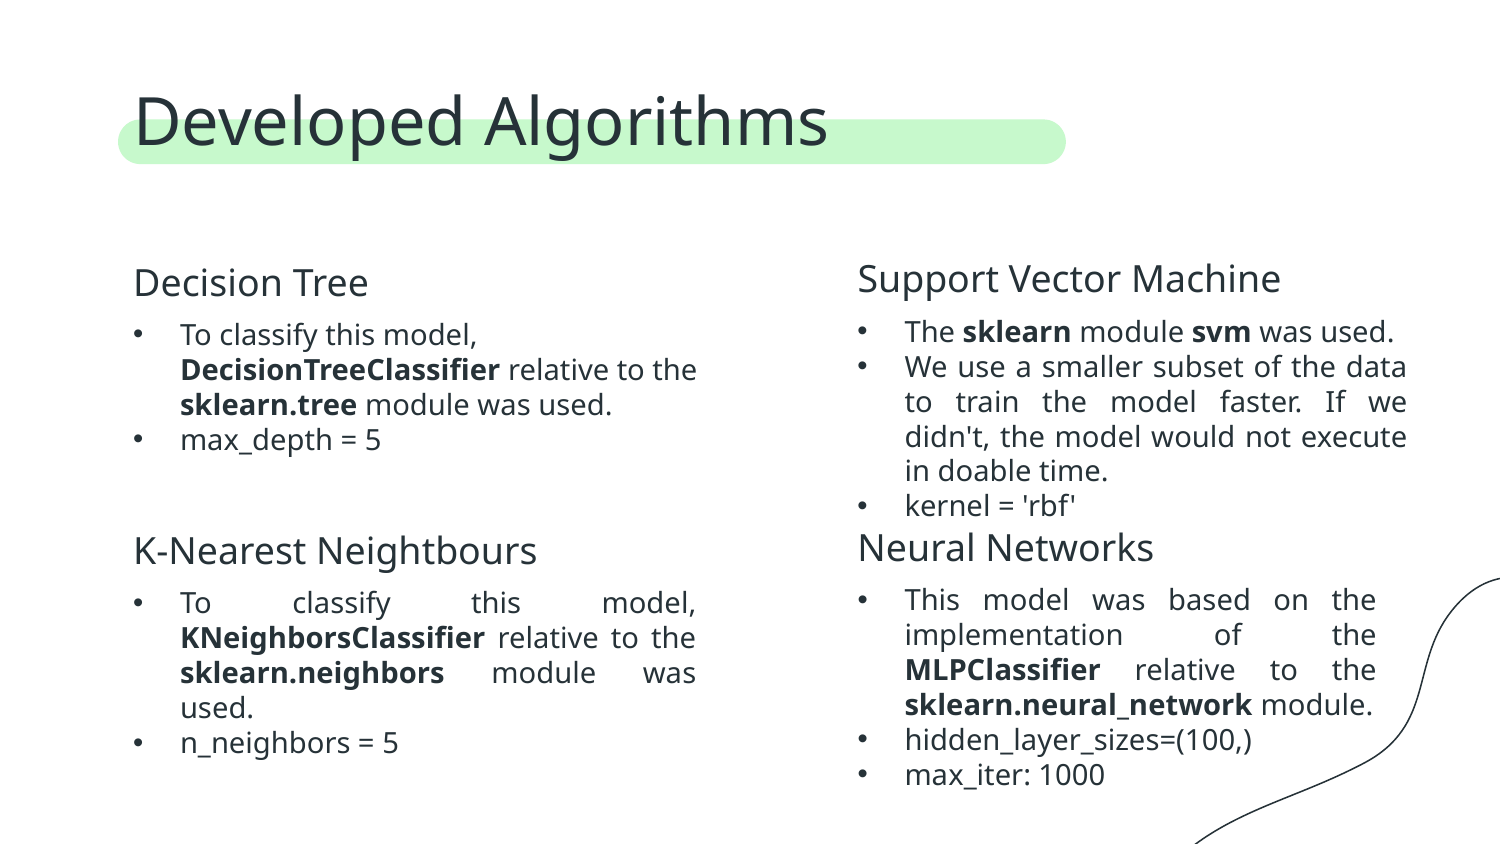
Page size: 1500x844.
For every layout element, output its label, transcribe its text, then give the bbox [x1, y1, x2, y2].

text_box This model was based on the implementation of the MLPClassifier relative to the sklearn.neural_network module. hidden_layer_sizes=(100,) max_iter: 1000 [842, 566, 1392, 800]
text_box Neural Networks [842, 508, 1283, 566]
subtitle To classify this model, DecisionTreeClassifier relative to the sklearn.tree module was used. max_depth = 5 [118, 301, 750, 509]
text_box K-Nearest Neightbours [118, 512, 589, 569]
text_box Support Vector Machine [842, 240, 1350, 297]
text_box The sklearn module svm was used. We use a smaller subset of the data to train the model faster. If we didn't, the model would not execute in doable time. kernel = 'rbf' [842, 297, 1423, 509]
text_box To classify this model, KNeighborsClassifier relative to the sklearn.neighbors module was used. n_neighbors = 5 [118, 569, 712, 739]
title Developed Algorithms [118, 63, 1382, 176]
subtitle Decision Tree [118, 243, 559, 301]
